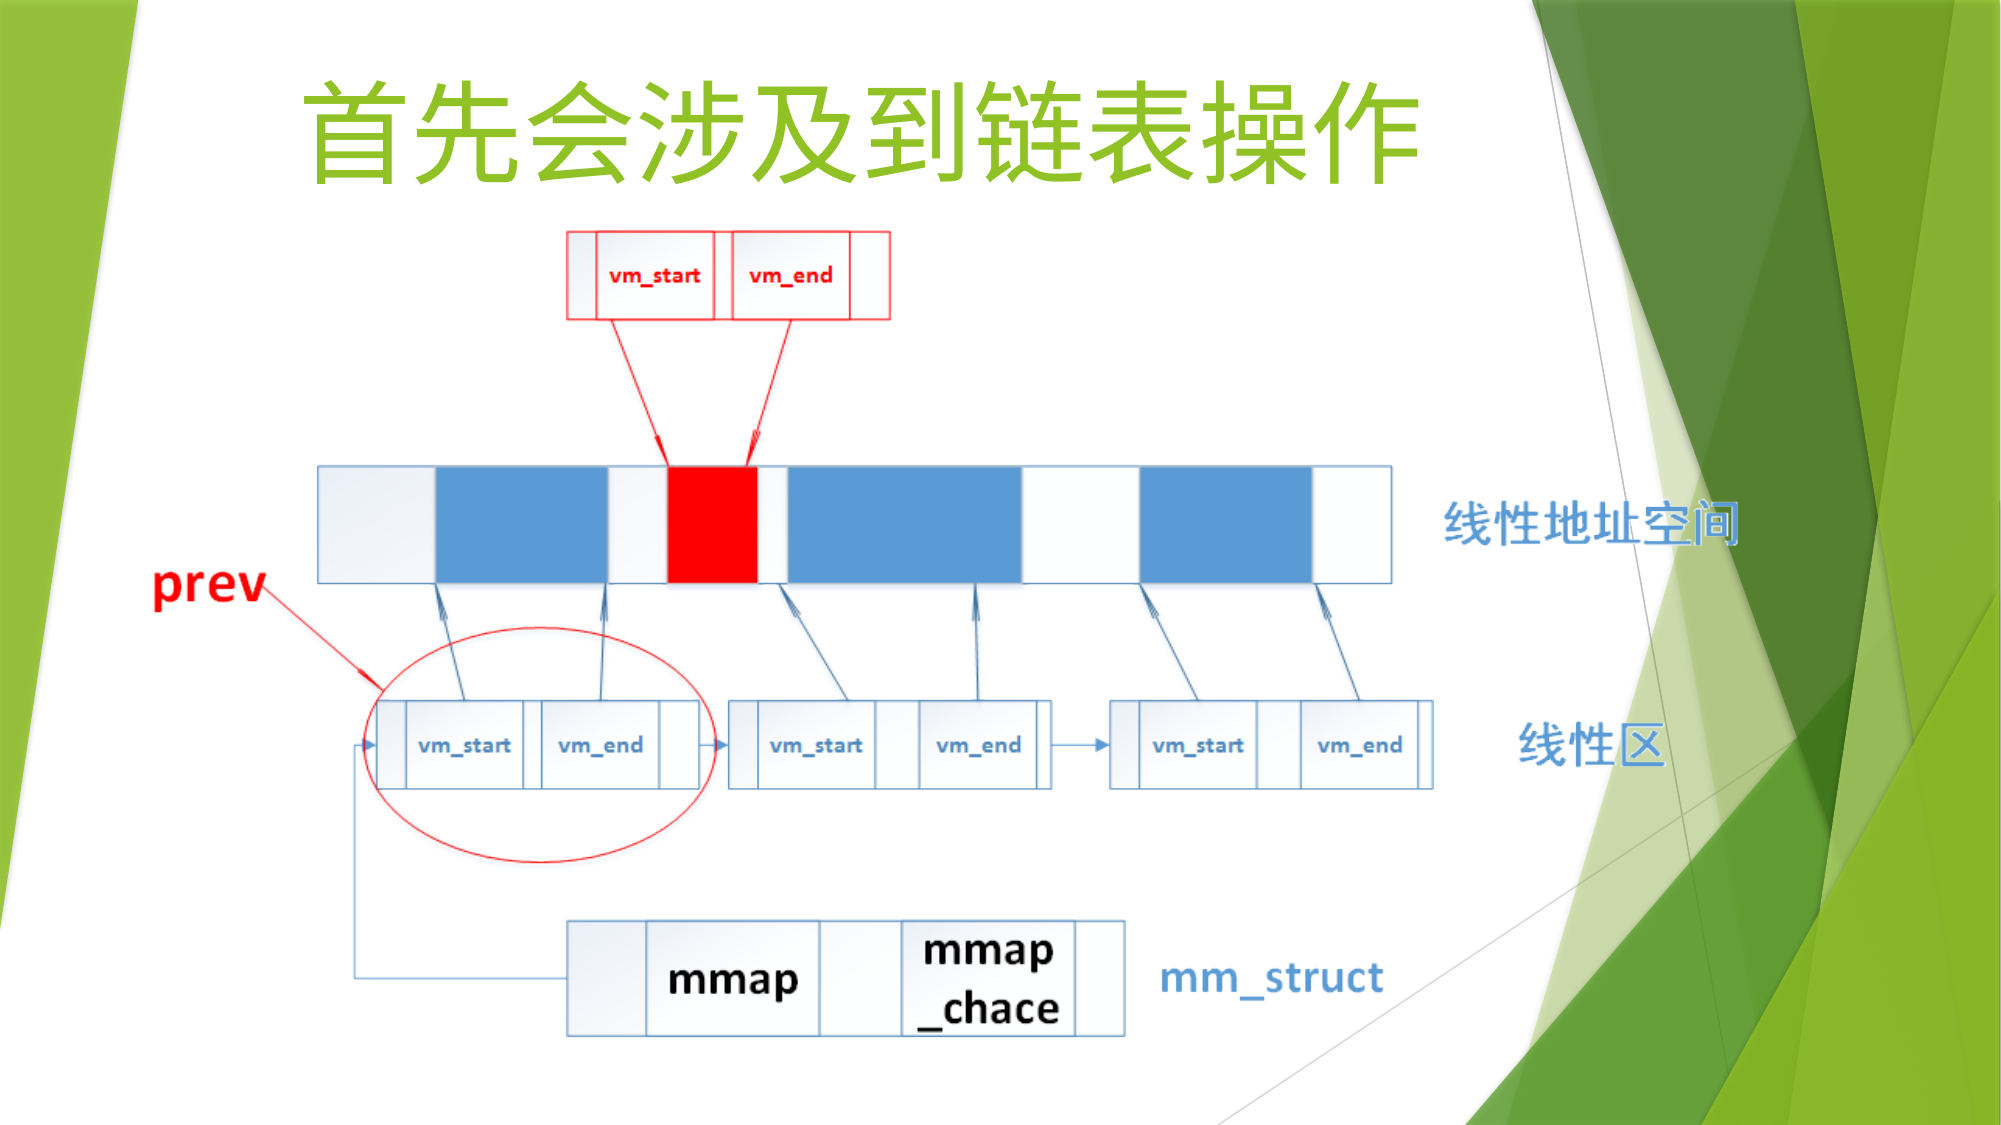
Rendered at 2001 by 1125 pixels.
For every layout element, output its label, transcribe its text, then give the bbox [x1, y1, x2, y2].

picture [117, 229, 1769, 1065]
title 首先会涉及到链表操作 [283, 10, 1558, 206]
